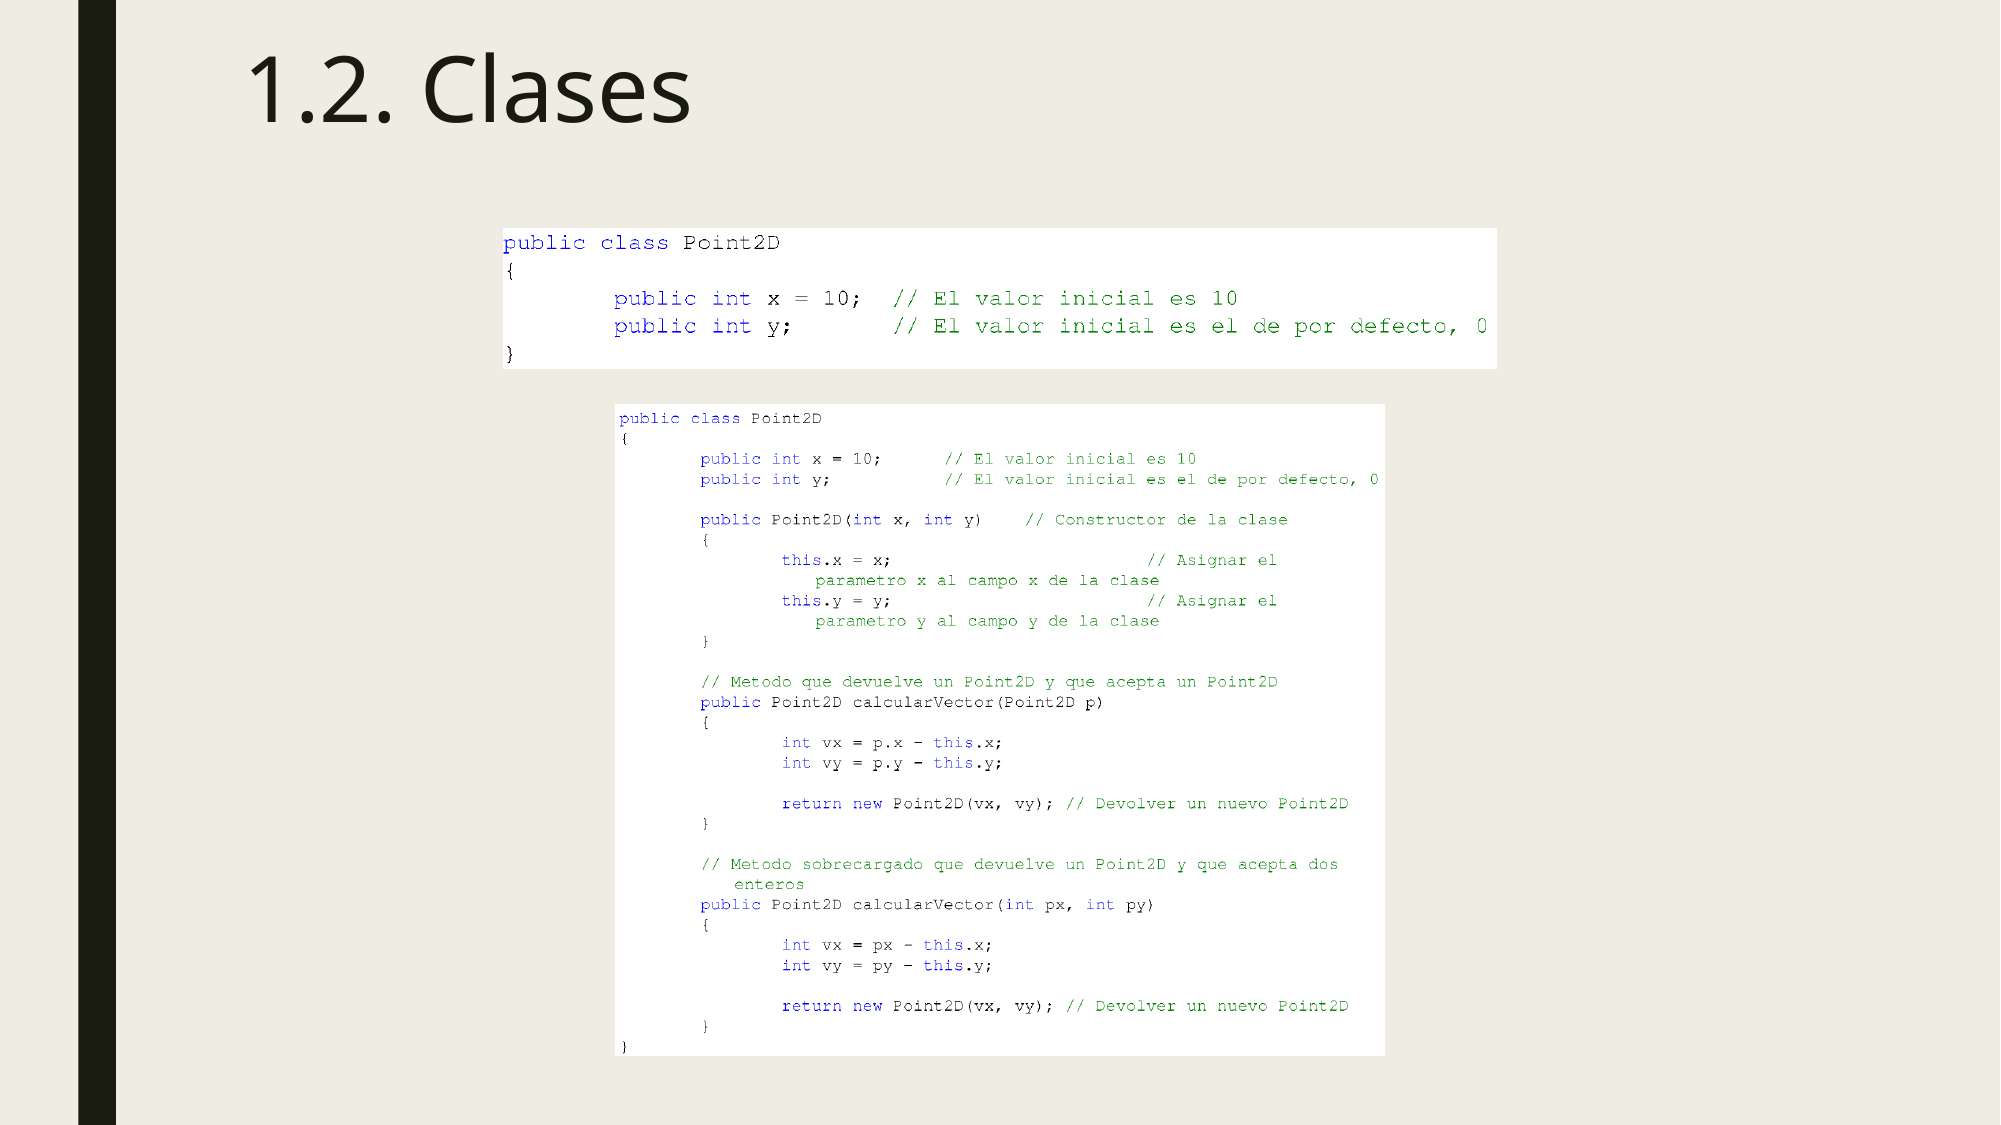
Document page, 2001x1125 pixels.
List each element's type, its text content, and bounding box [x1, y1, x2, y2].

title 1.2. Clases [228, 37, 1804, 206]
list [503, 228, 1497, 369]
picture [614, 404, 1385, 1056]
